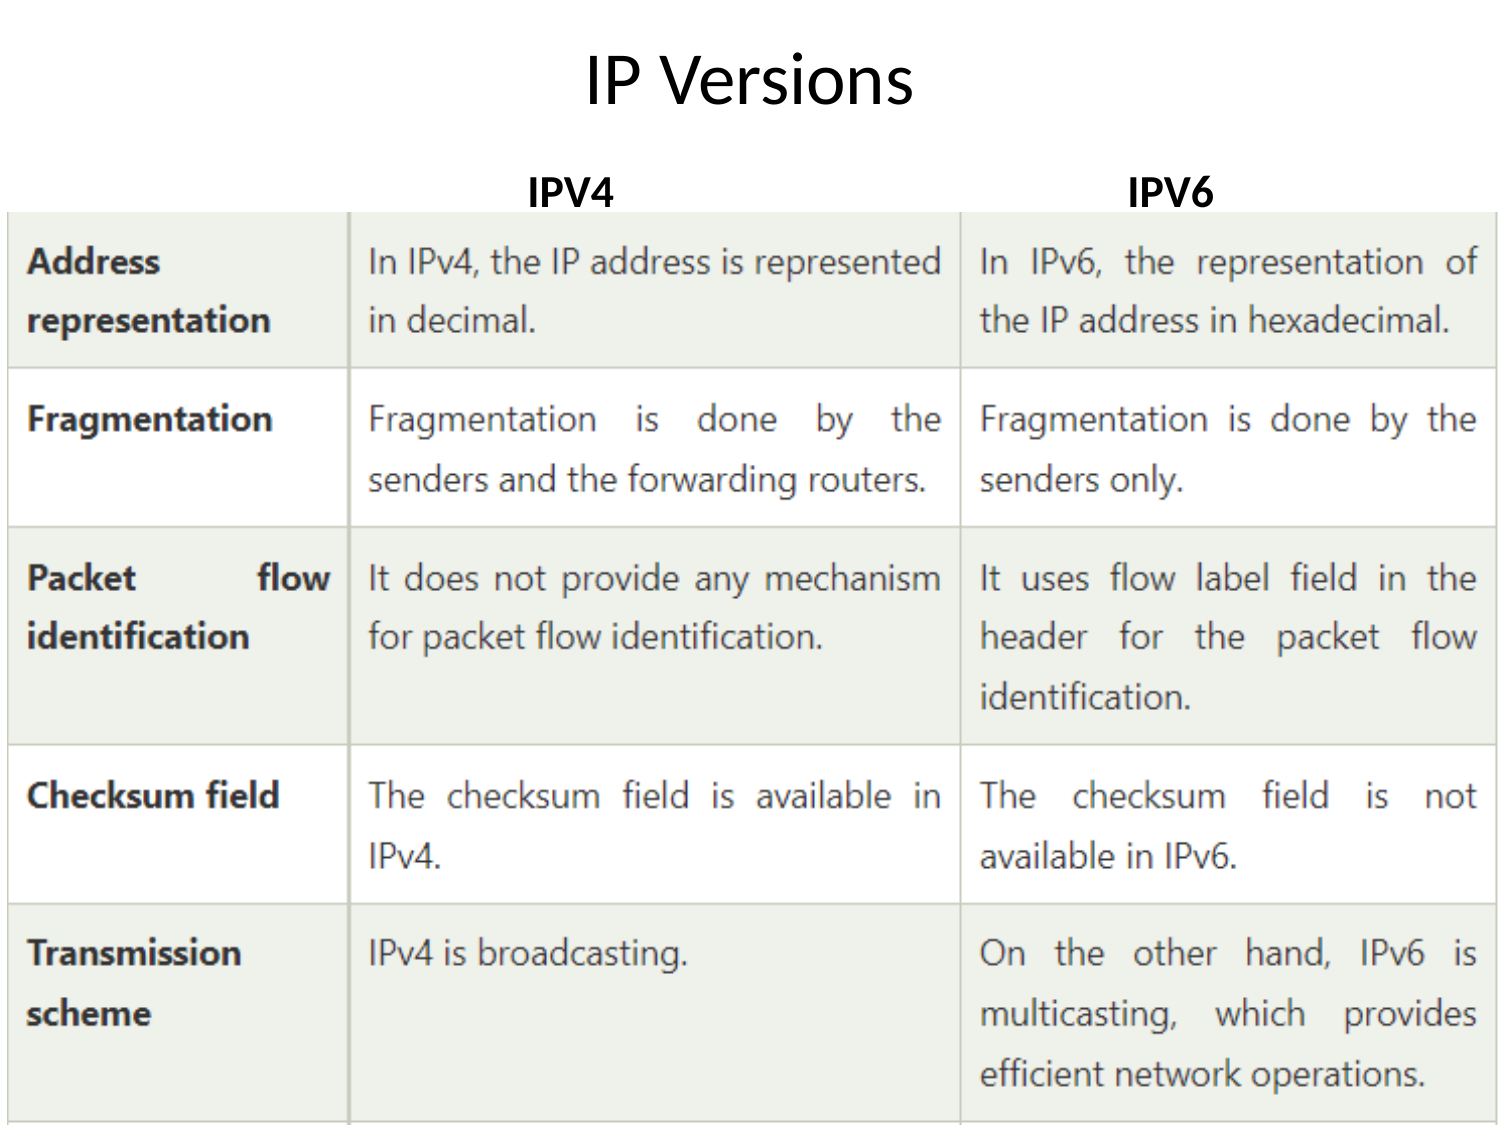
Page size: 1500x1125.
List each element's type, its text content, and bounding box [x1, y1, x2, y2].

list IPV4 IPV6 [62, 149, 1425, 210]
title IP Versions [0, 12, 1500, 138]
picture [7, 212, 1500, 1125]
